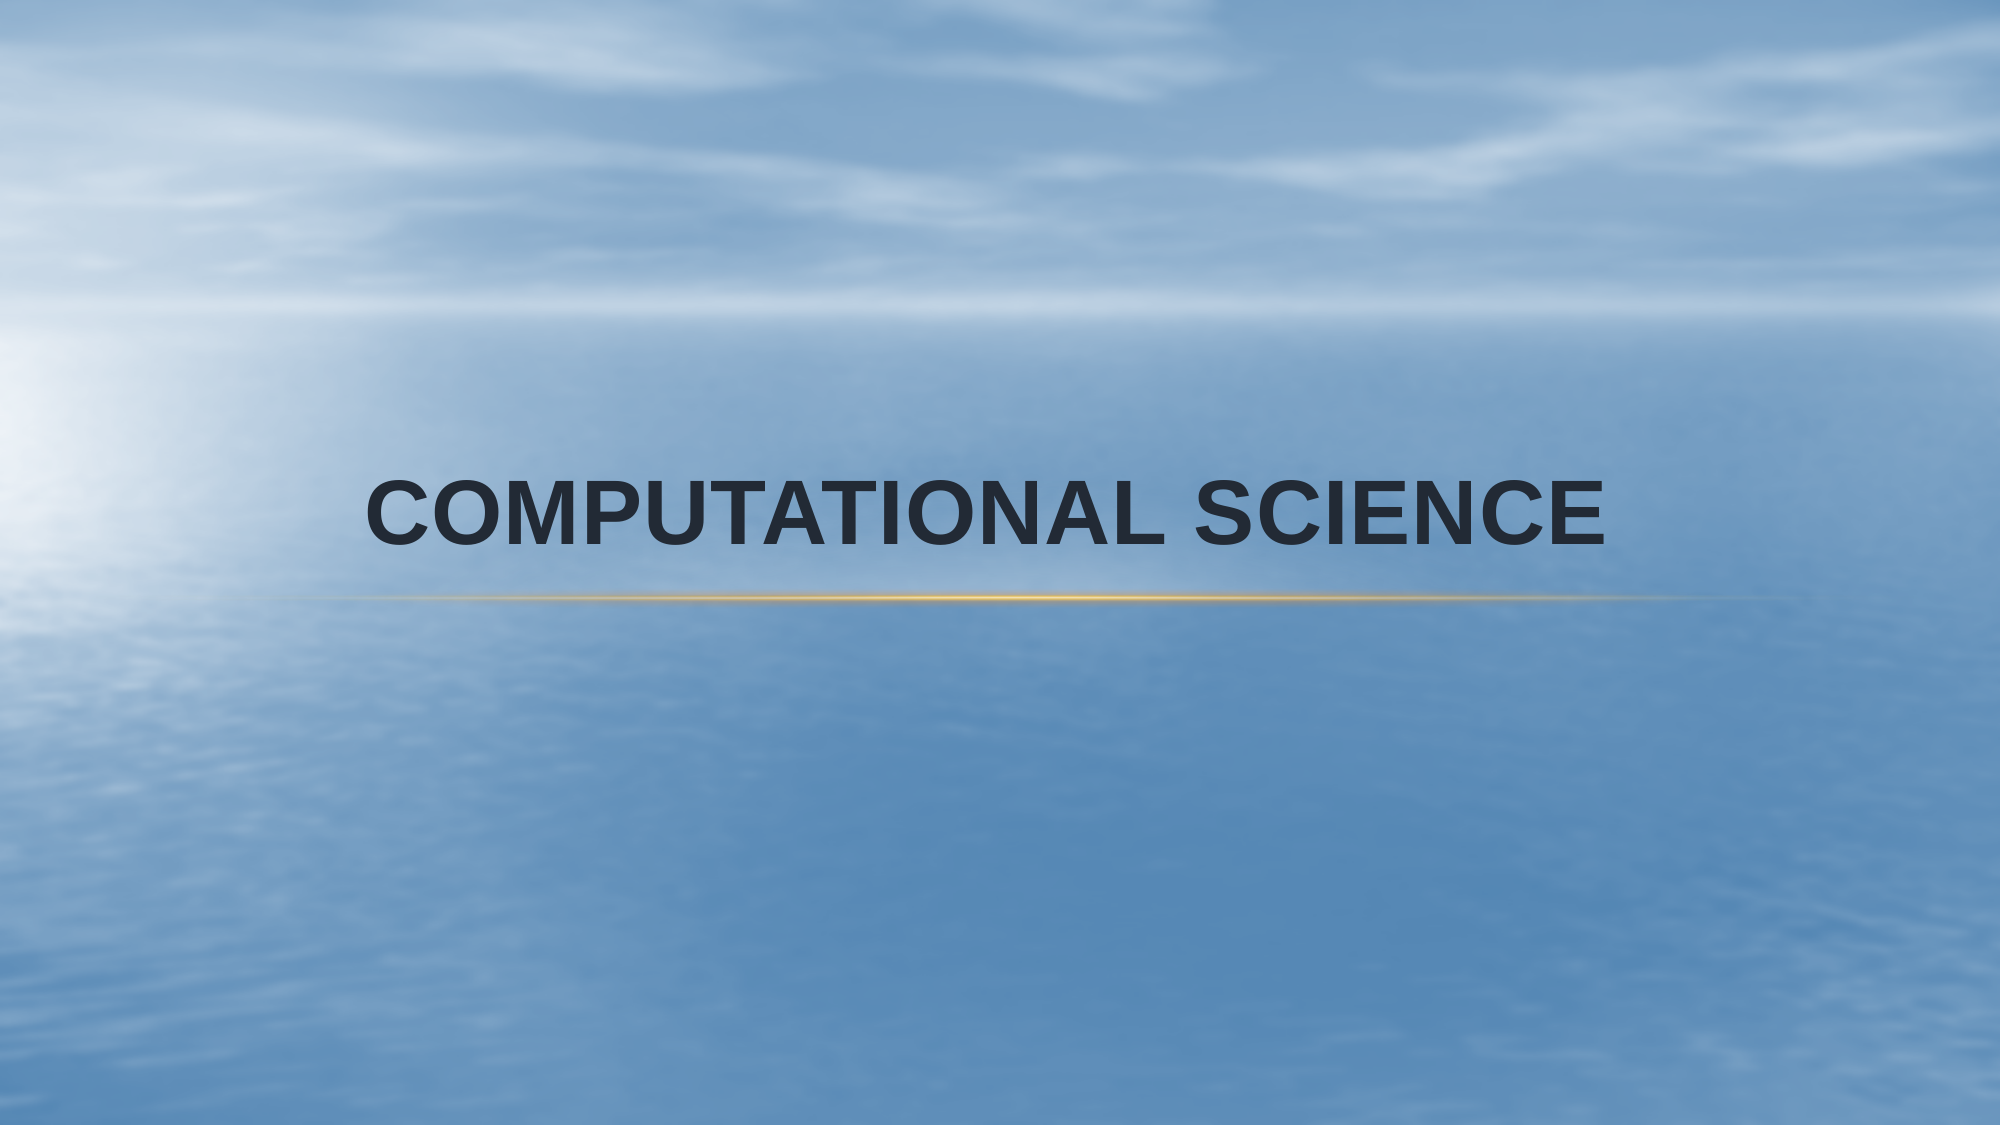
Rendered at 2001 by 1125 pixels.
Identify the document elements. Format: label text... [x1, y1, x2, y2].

title Computational science [150, 329, 1850, 571]
picture [0, 0, 2000, 750]
